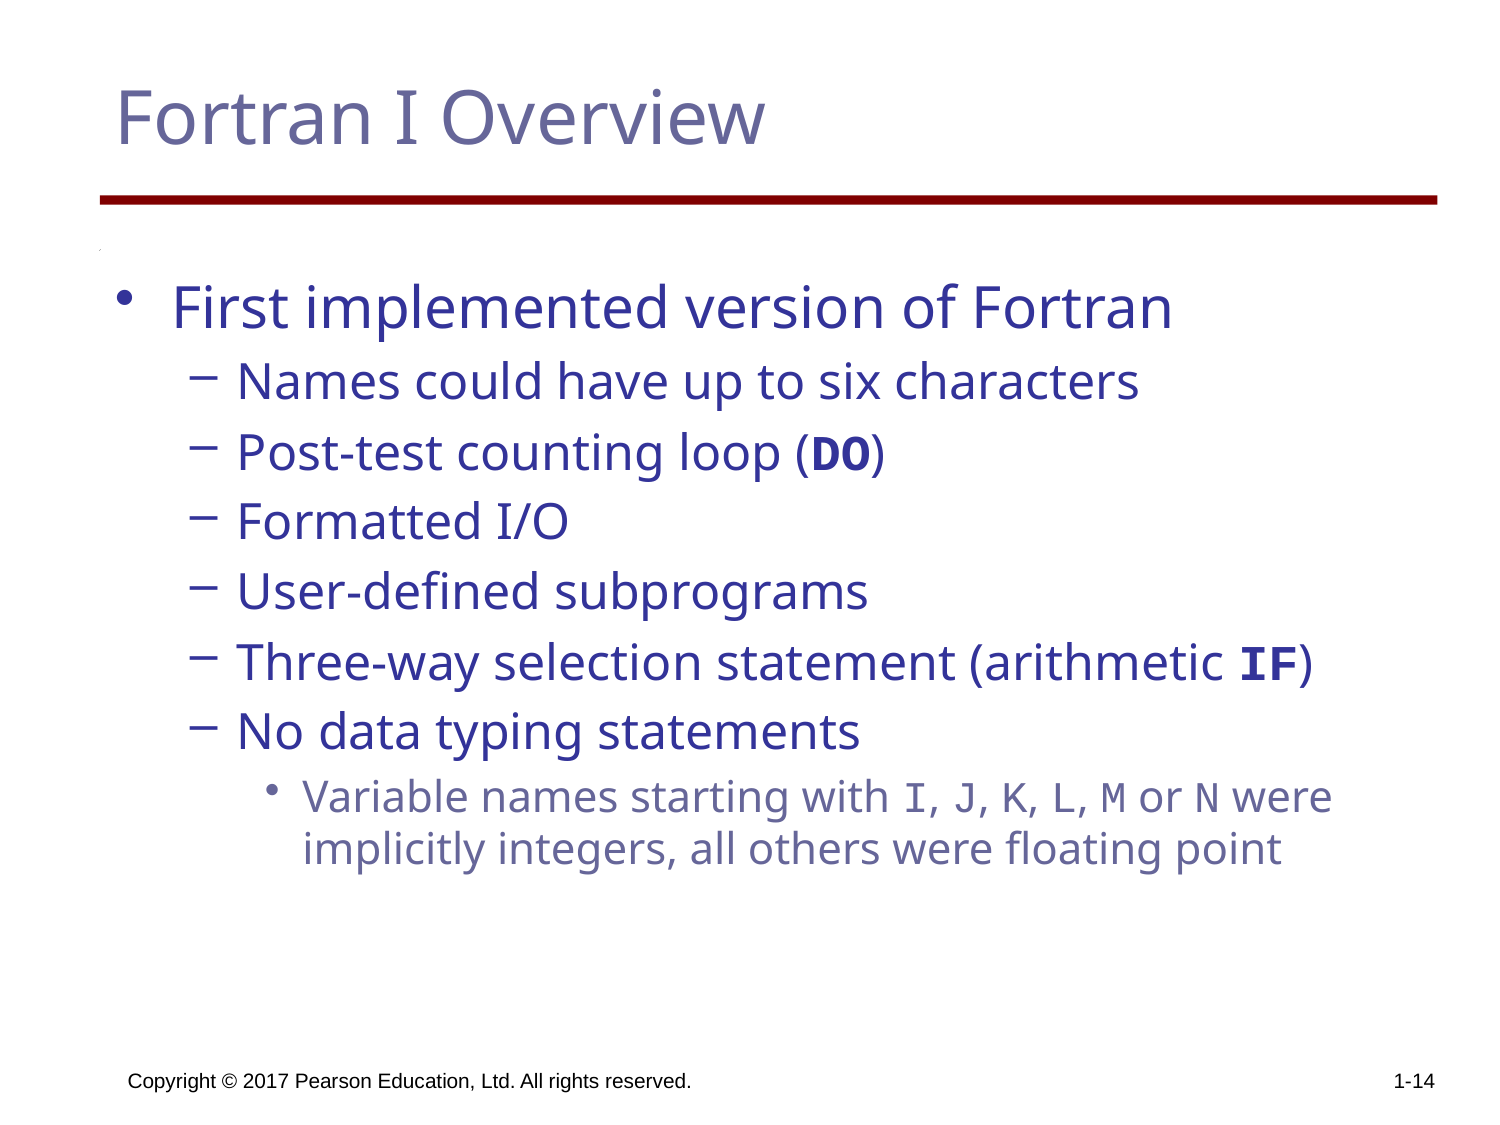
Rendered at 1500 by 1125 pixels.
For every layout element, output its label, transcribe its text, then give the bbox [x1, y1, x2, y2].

list First implemented version of Fortran Names could have up to six characters Post-test counting loop (DO) Formatted I/O User-defined subprograms Three-way selection statement (arithmetic IF) No data typing statements Variable names starting with I, J, K, L, M or N were implicitly integers, all others were floating point [99, 262, 1438, 1013]
title Fortran I Overview [99, 62, 1438, 250]
footer Copyright © 2017 Pearson Education, Ltd. All rights reserved. [112, 1024, 801, 1101]
slide_number 1-14 [1137, 1024, 1451, 1101]
